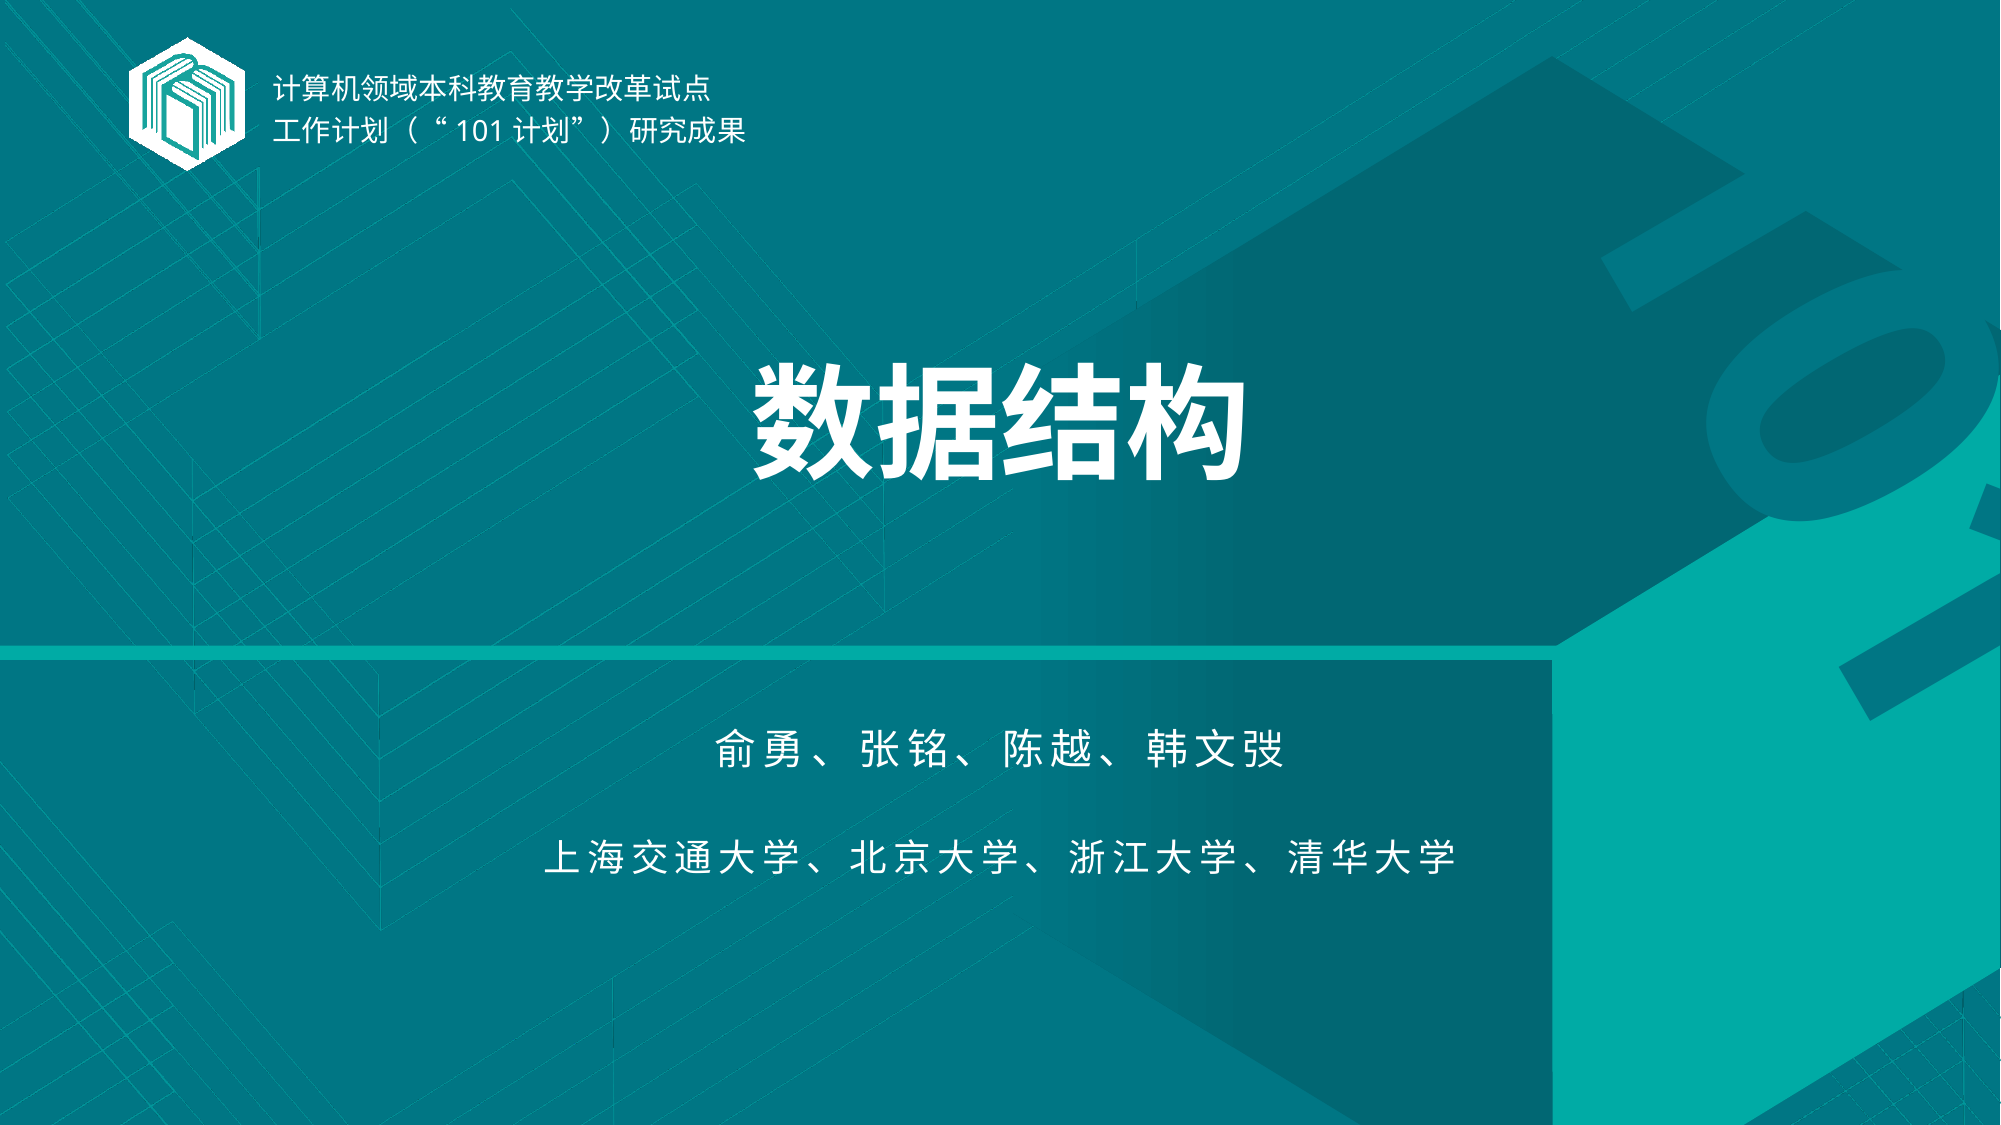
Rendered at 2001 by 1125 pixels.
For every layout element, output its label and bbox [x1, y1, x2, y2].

text_box [0, 56, 2000, 1125]
picture [4, 0, 2000, 171]
